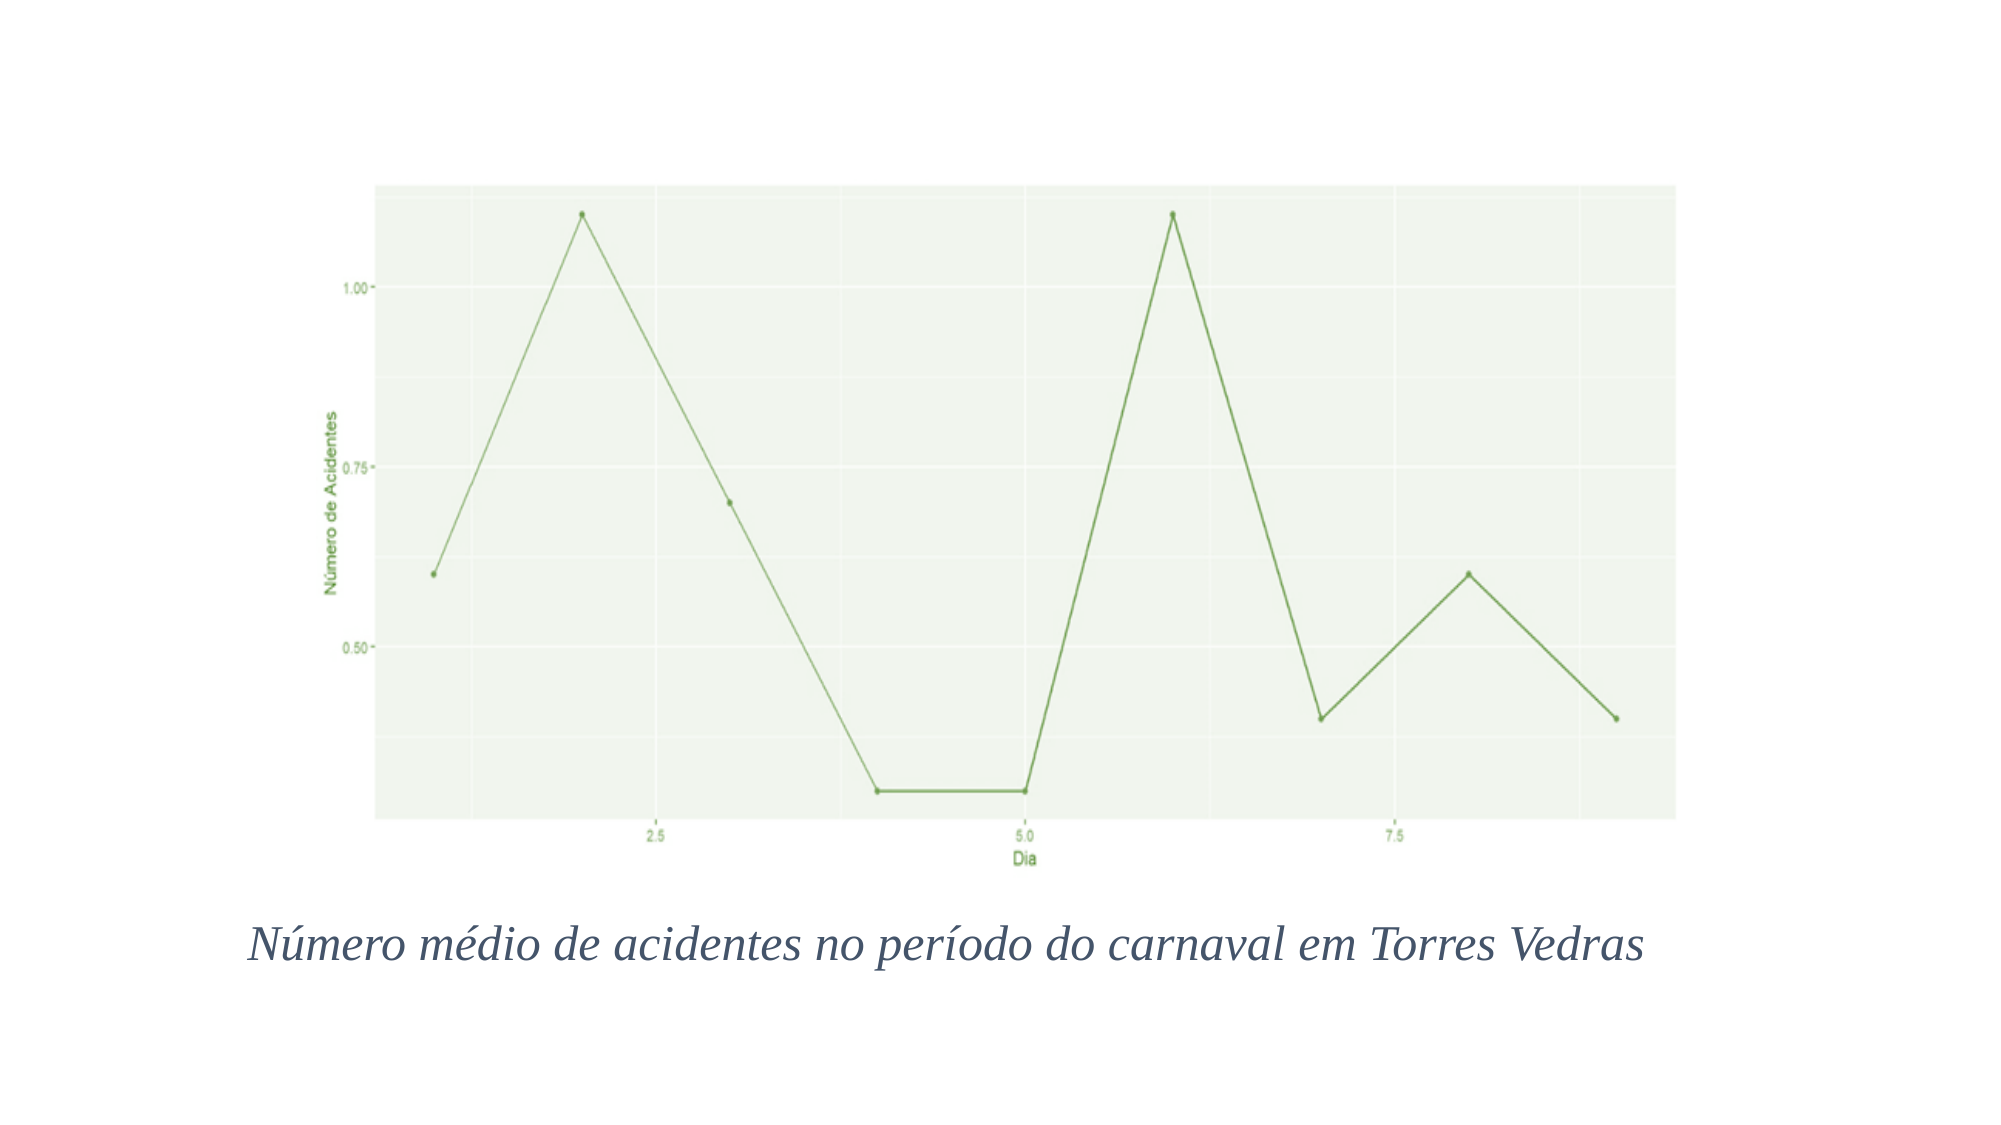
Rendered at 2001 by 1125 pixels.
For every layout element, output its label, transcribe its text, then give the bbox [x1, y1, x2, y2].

picture [316, 179, 1684, 878]
text_box Número médio de acidentes no período do carnaval em Torres Vedras [214, 906, 1678, 1046]
